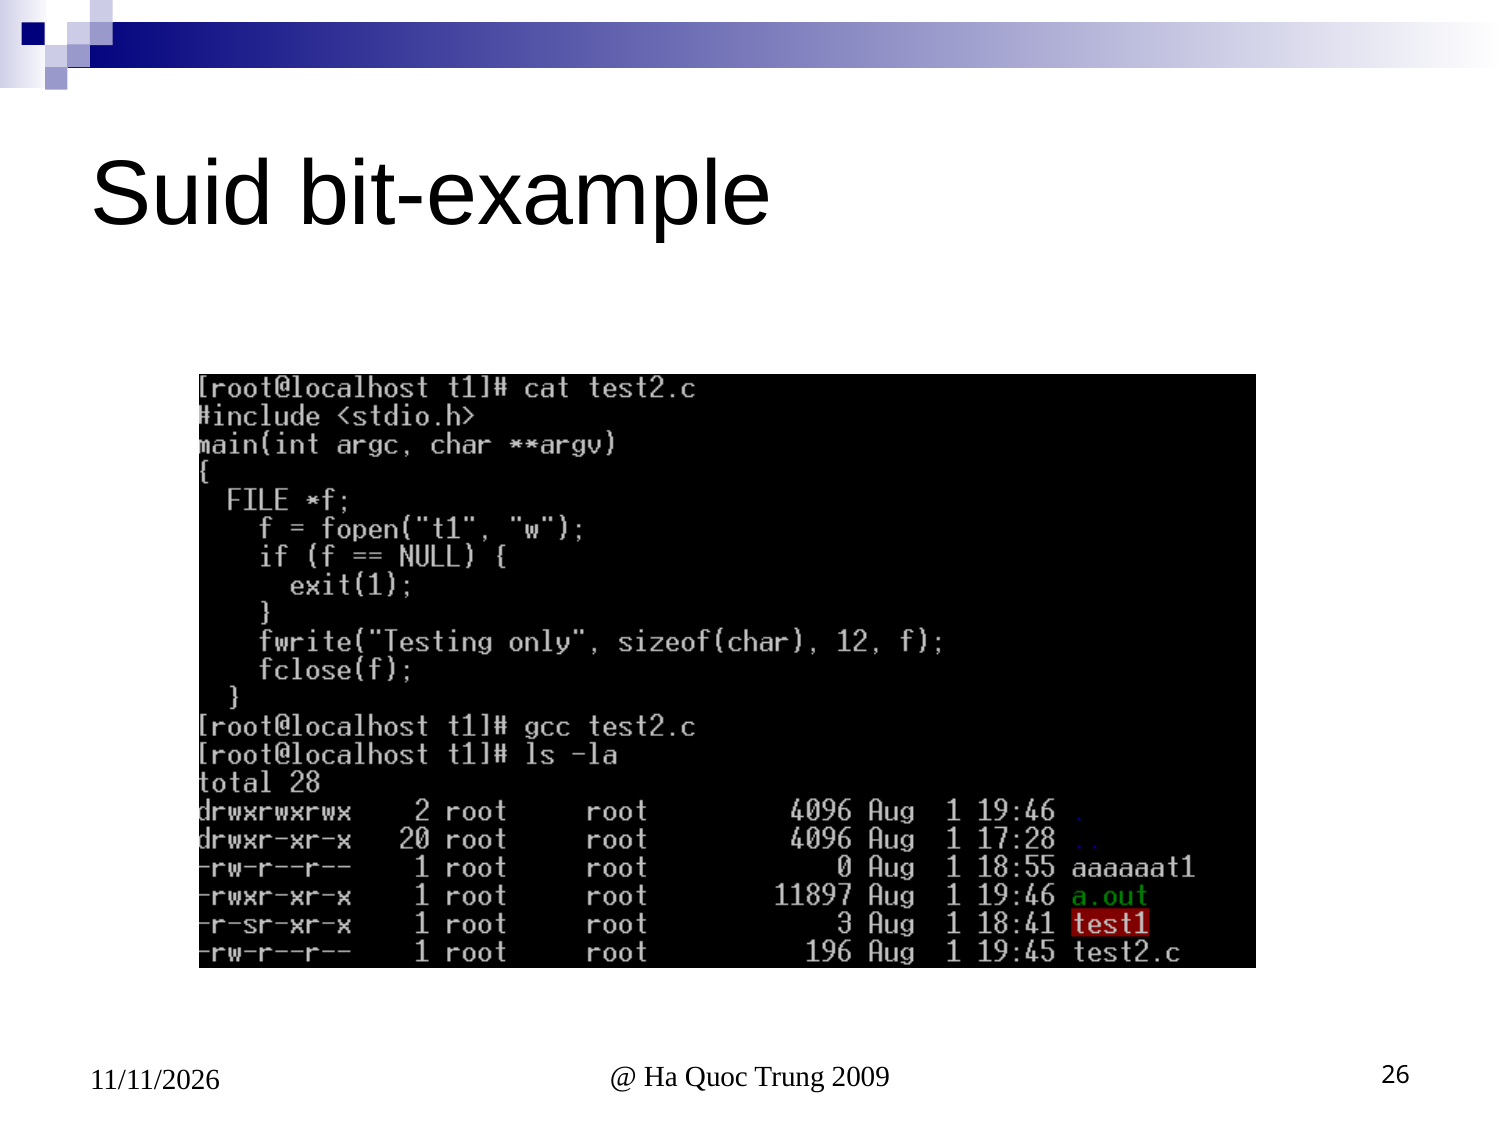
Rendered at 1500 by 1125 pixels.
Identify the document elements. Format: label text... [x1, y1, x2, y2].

footer @ Ha Quoc Trung 2009 [512, 1024, 988, 1101]
title Suid bit-example [74, 74, 1426, 301]
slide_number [74, 1024, 426, 1103]
picture [198, 374, 1256, 968]
slide_number 26 [1074, 1024, 1426, 1101]
